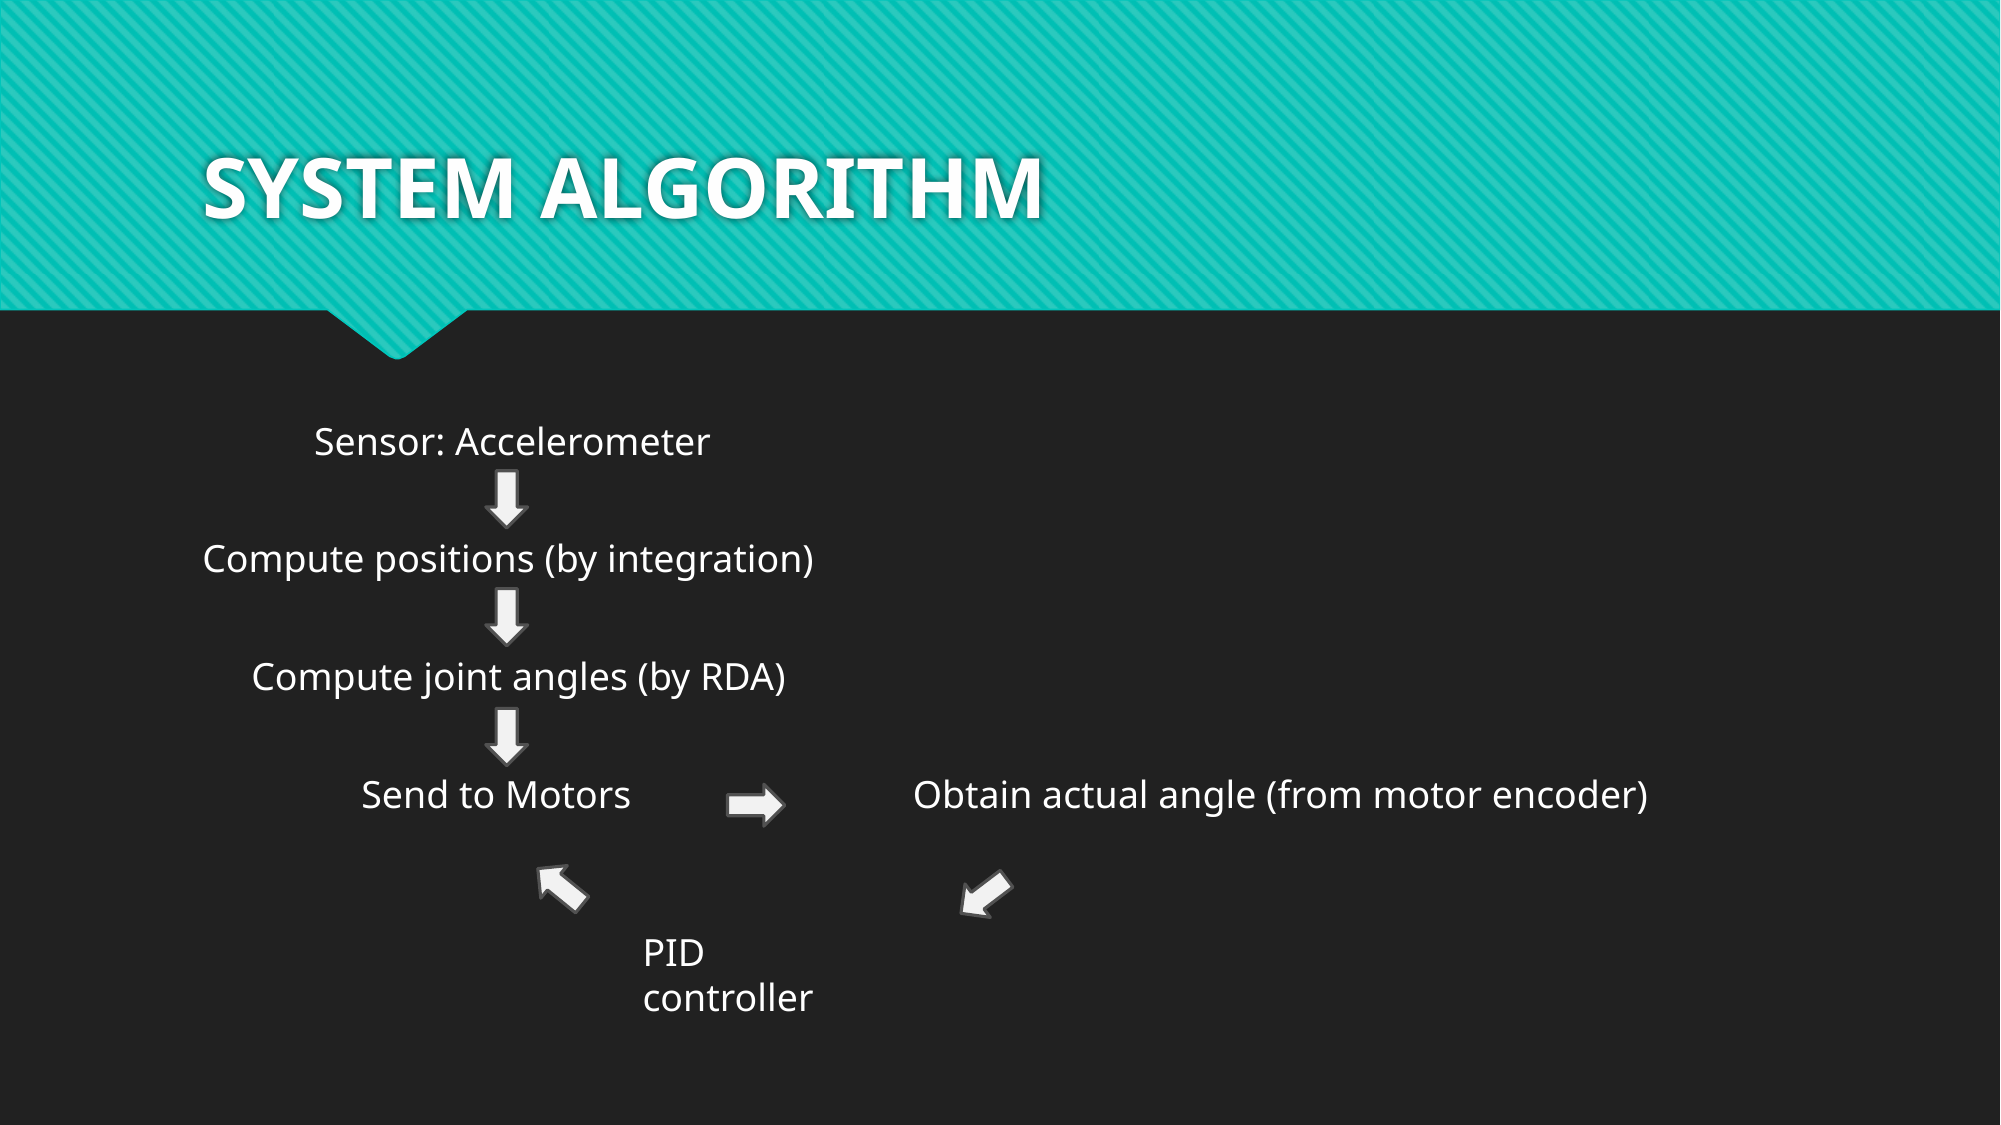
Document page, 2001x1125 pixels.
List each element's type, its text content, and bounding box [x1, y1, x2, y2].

text_box [727, 784, 785, 827]
text_box [485, 588, 528, 646]
text_box [960, 870, 1013, 918]
text_box [485, 470, 528, 529]
text_box [537, 865, 589, 913]
text_box Sensor: Accelerometer [299, 410, 757, 471]
text_box [485, 708, 528, 766]
title SYSTEM ALGORITHM [187, 28, 1813, 342]
text_box Obtain actual angle (from motor encoder) [897, 763, 1741, 825]
text_box PID controller [627, 920, 898, 982]
text_box Send to Motors [346, 763, 709, 825]
text_box Compute positions (by integration) [187, 528, 898, 589]
text_box Compute joint angles (by RDA) [236, 645, 849, 707]
